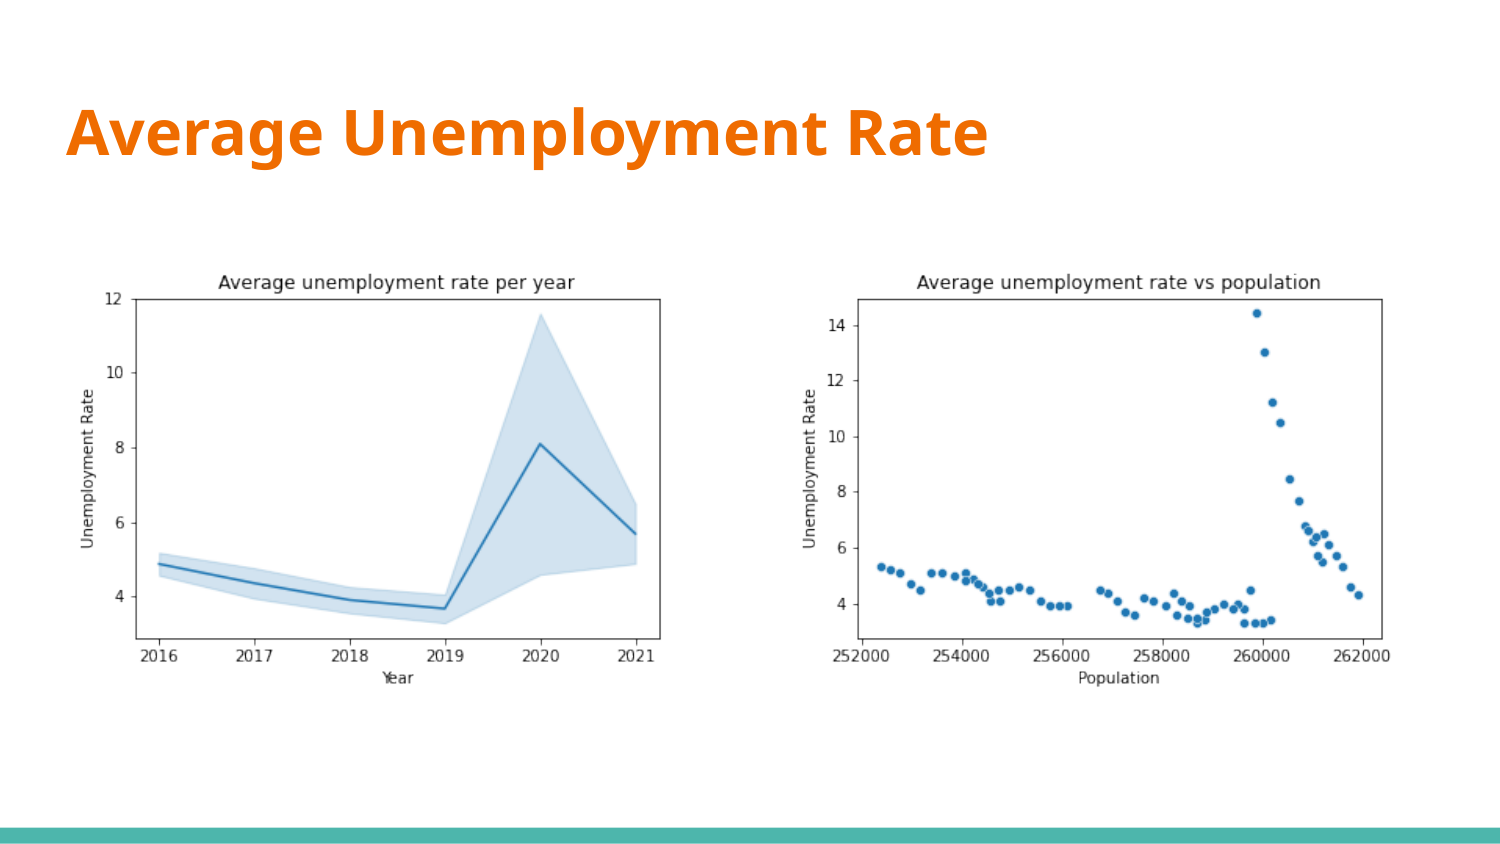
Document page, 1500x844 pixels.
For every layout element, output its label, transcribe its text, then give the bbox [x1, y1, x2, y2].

picture [50, 243, 727, 695]
title Average Unemployment Rate [51, 72, 1449, 189]
picture [773, 243, 1450, 695]
